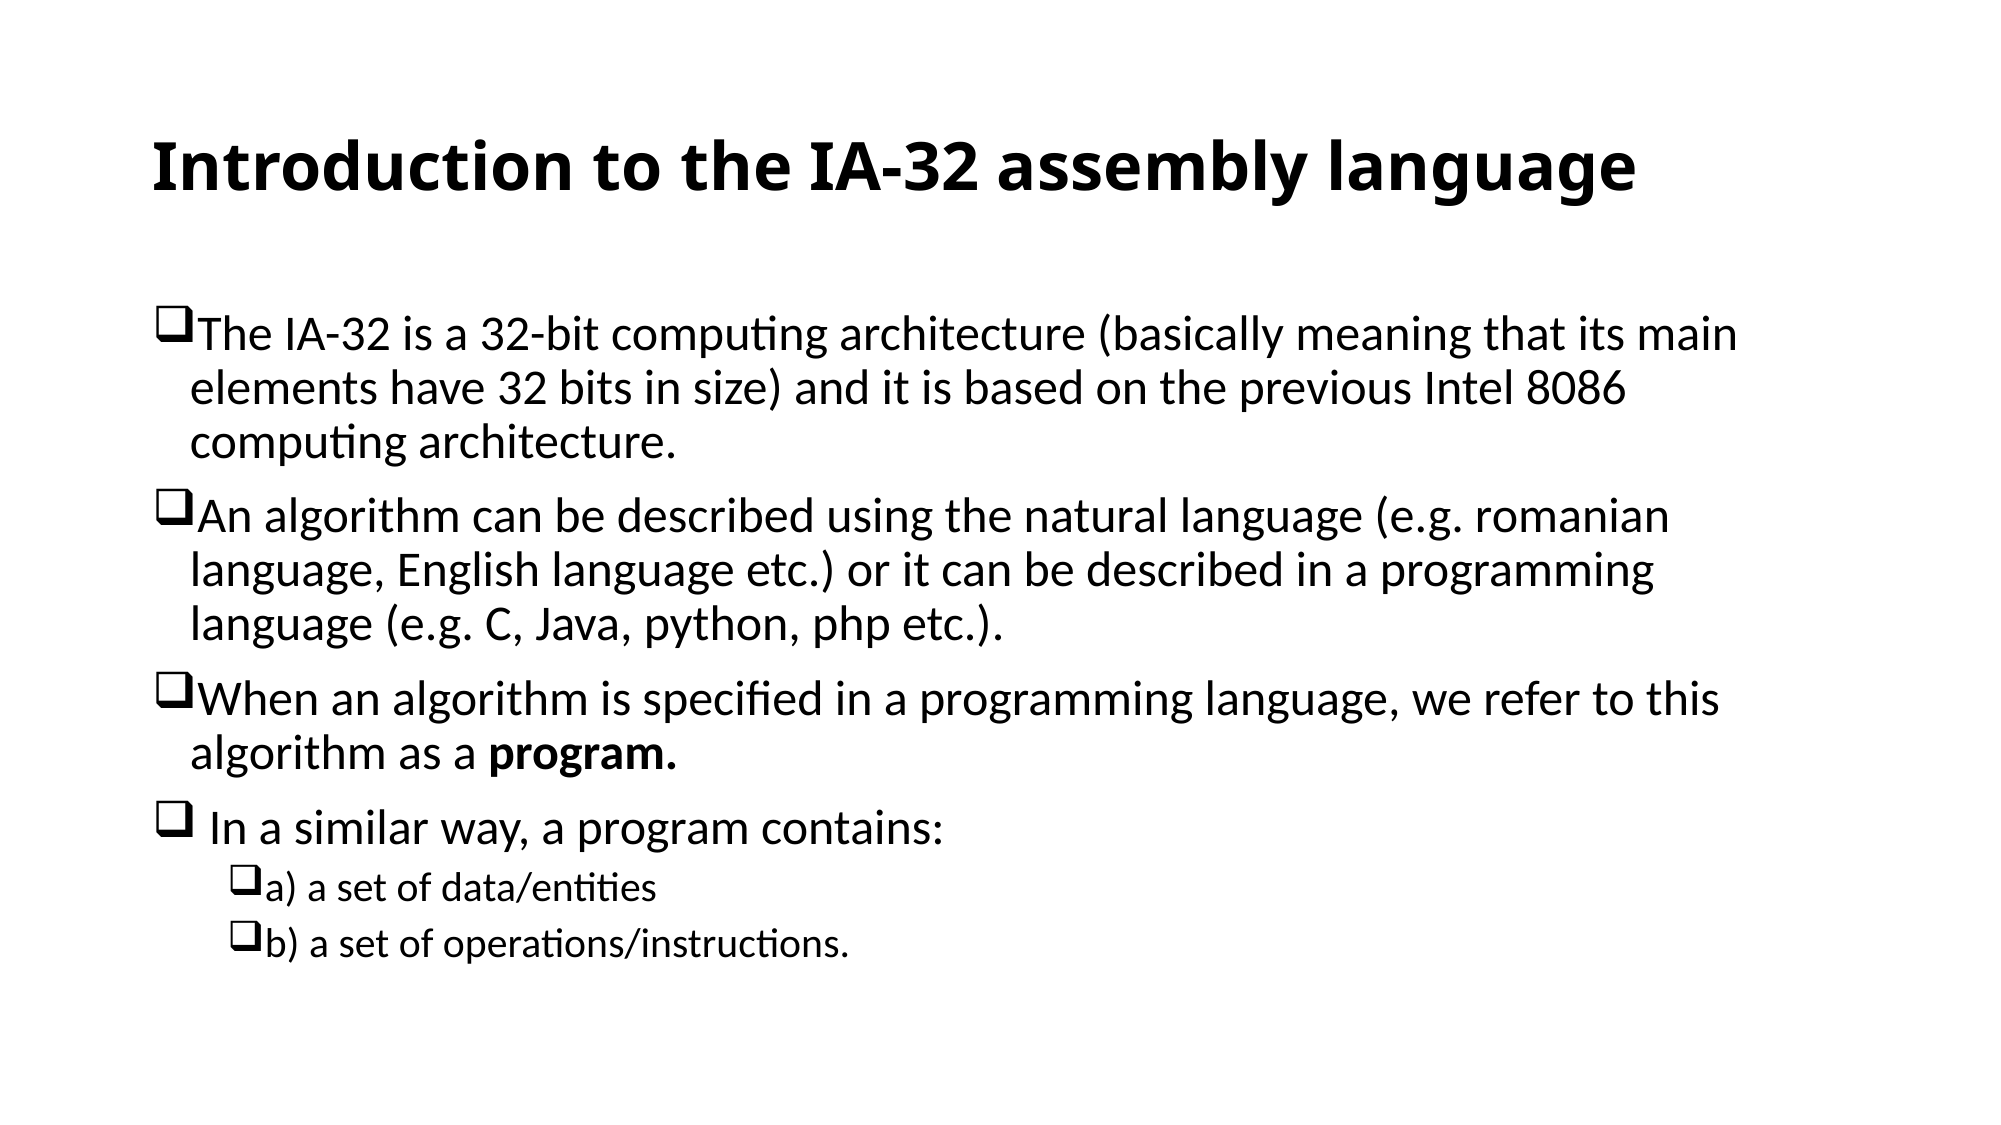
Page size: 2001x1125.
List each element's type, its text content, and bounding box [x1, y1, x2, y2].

list The IA-32 is a 32-bit computing architecture (basically meaning that its main elements have 32 bits in size) and it is based on the previous Intel 8086 computing architecture. An algorithm can be described using the natural language (e.g. romanian language, English language etc.) or it can be described in a programming language (e.g. C, Java, python, php etc.). When an algorithm is specified in a programming language, we refer to this algorithm as a program. In a similar way, a program contains: a) a set of data/entities b) a set of operations/instructions. [137, 299, 1863, 1014]
title Introduction to the IA-32 assembly language [137, 59, 1863, 278]
